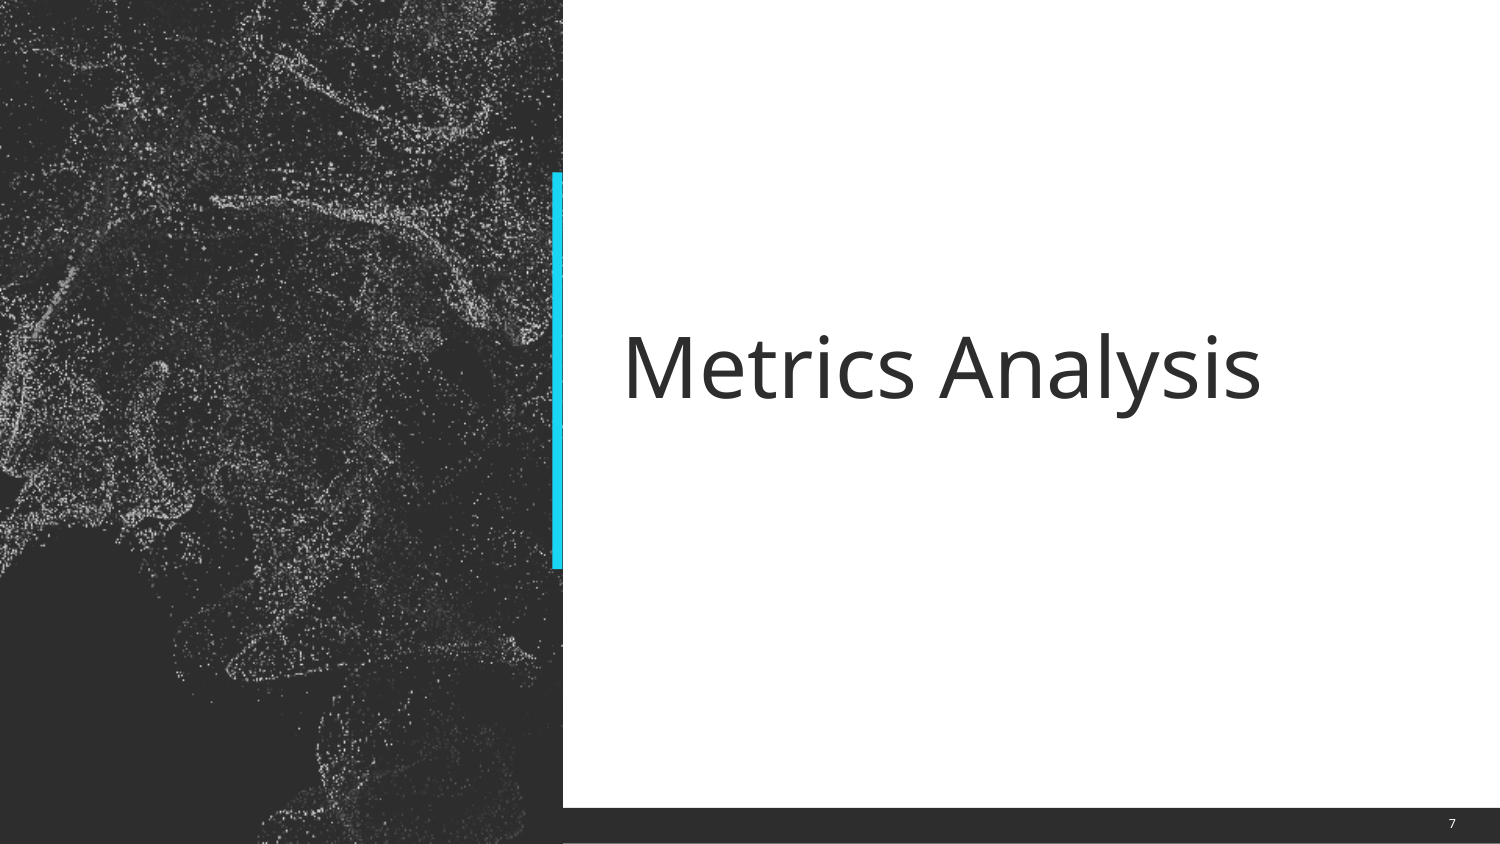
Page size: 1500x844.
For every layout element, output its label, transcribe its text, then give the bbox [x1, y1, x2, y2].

slide_number 7 [1425, 338, 1468, 839]
picture [0, 0, 563, 844]
list Metrics Analysis [610, 127, 1450, 615]
